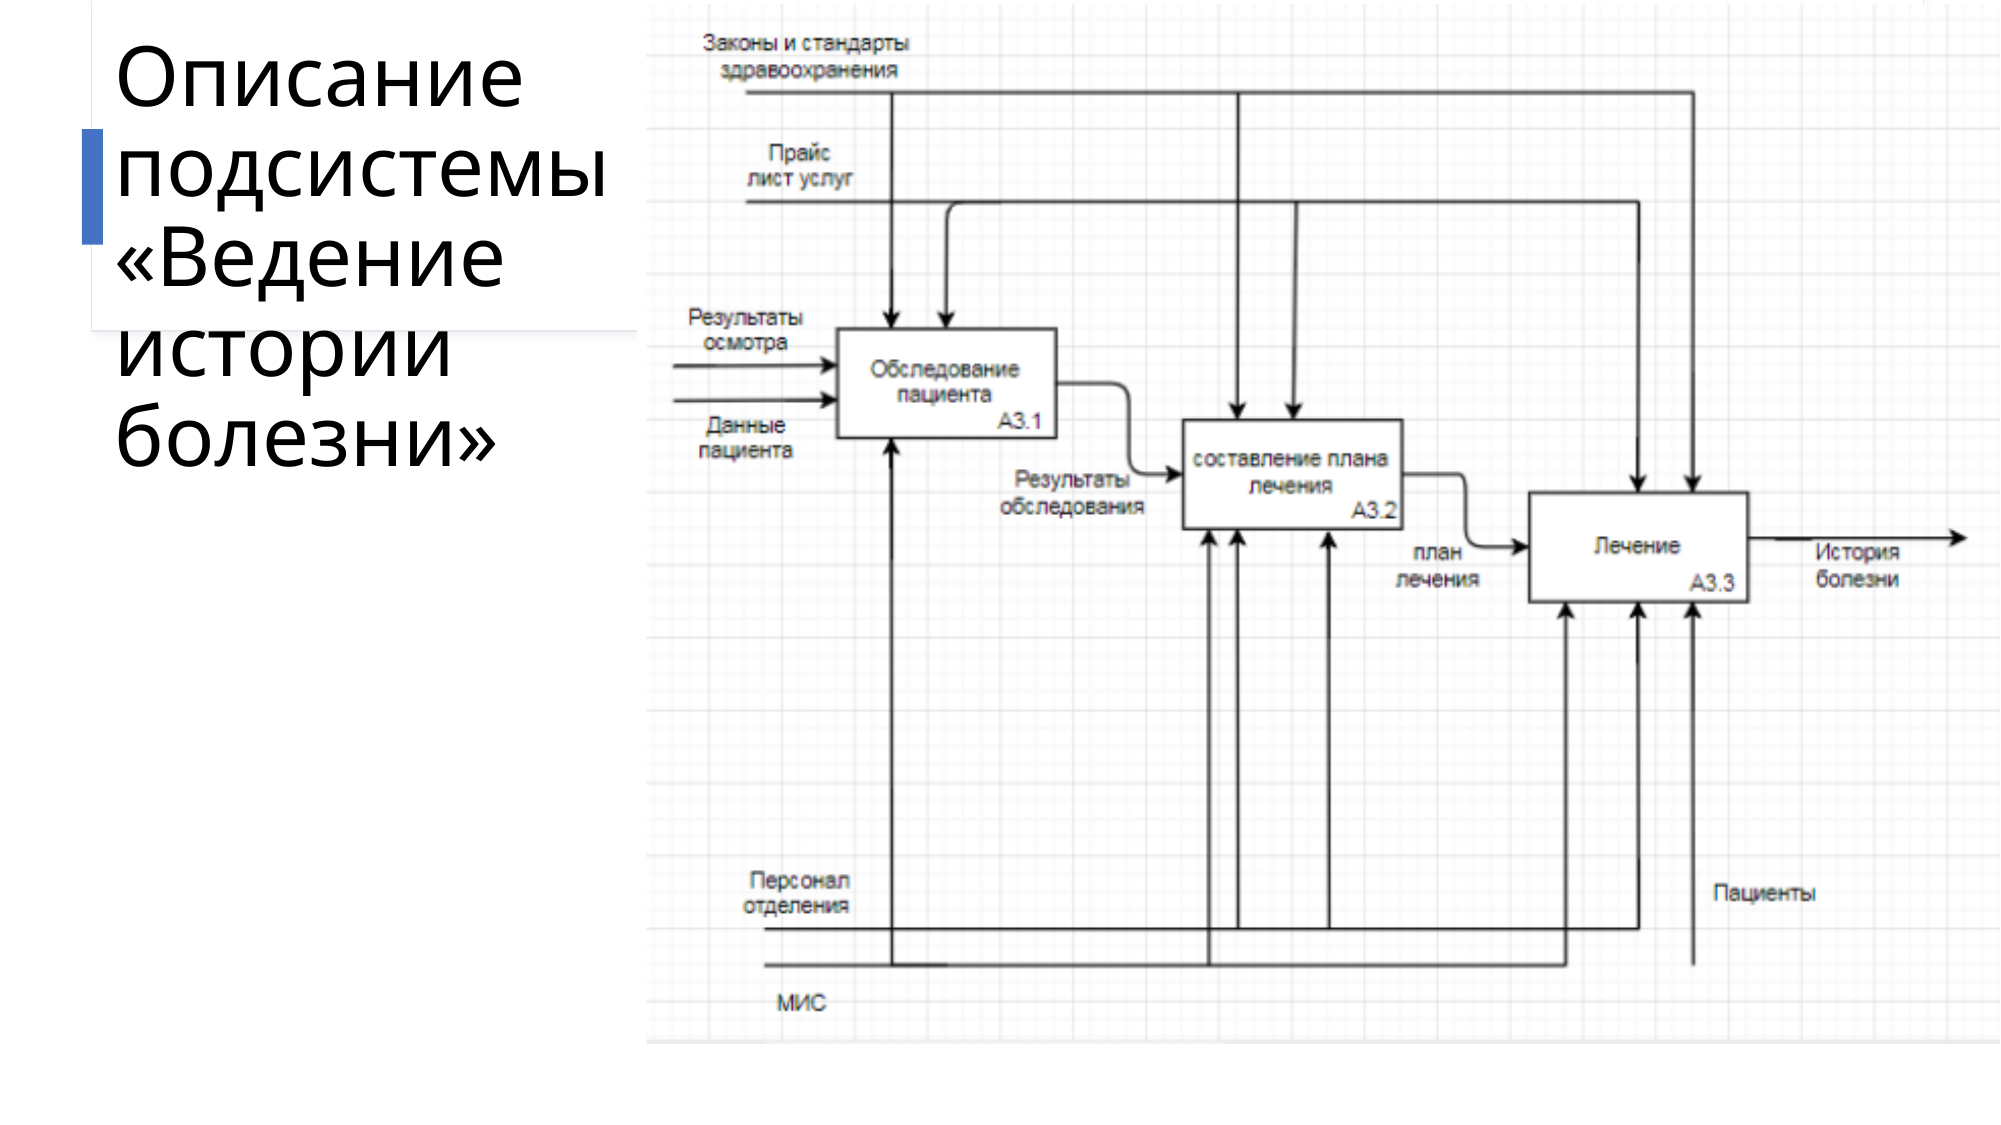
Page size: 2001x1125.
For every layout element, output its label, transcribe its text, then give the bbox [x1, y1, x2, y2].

title Описание подсистемы «Ведение истории болезни» [99, 26, 637, 493]
picture [637, 4, 2000, 1044]
